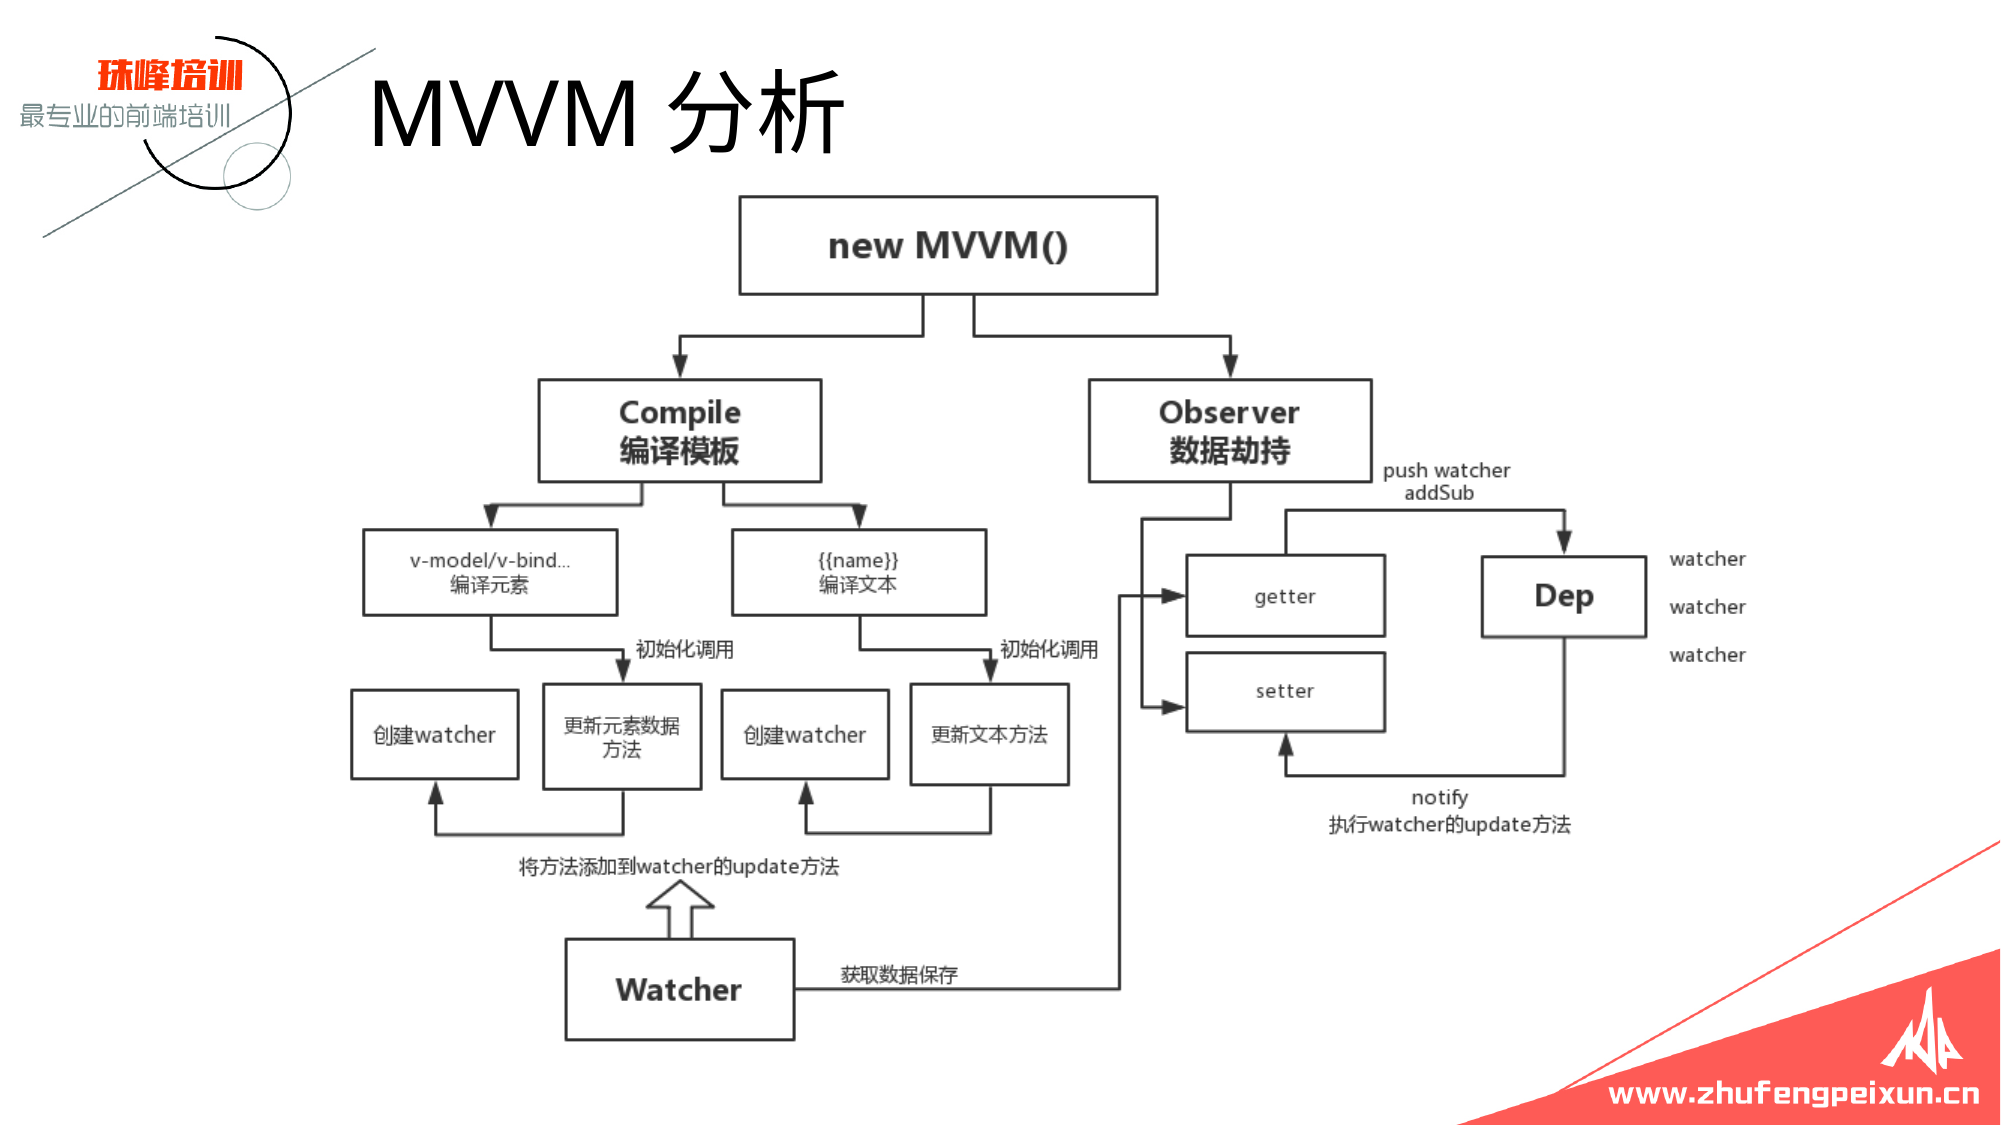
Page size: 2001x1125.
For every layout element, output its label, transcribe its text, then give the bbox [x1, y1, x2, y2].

title MVVM分析 [137, 59, 1863, 278]
picture [280, 125, 2001, 1125]
picture [18, 36, 376, 238]
